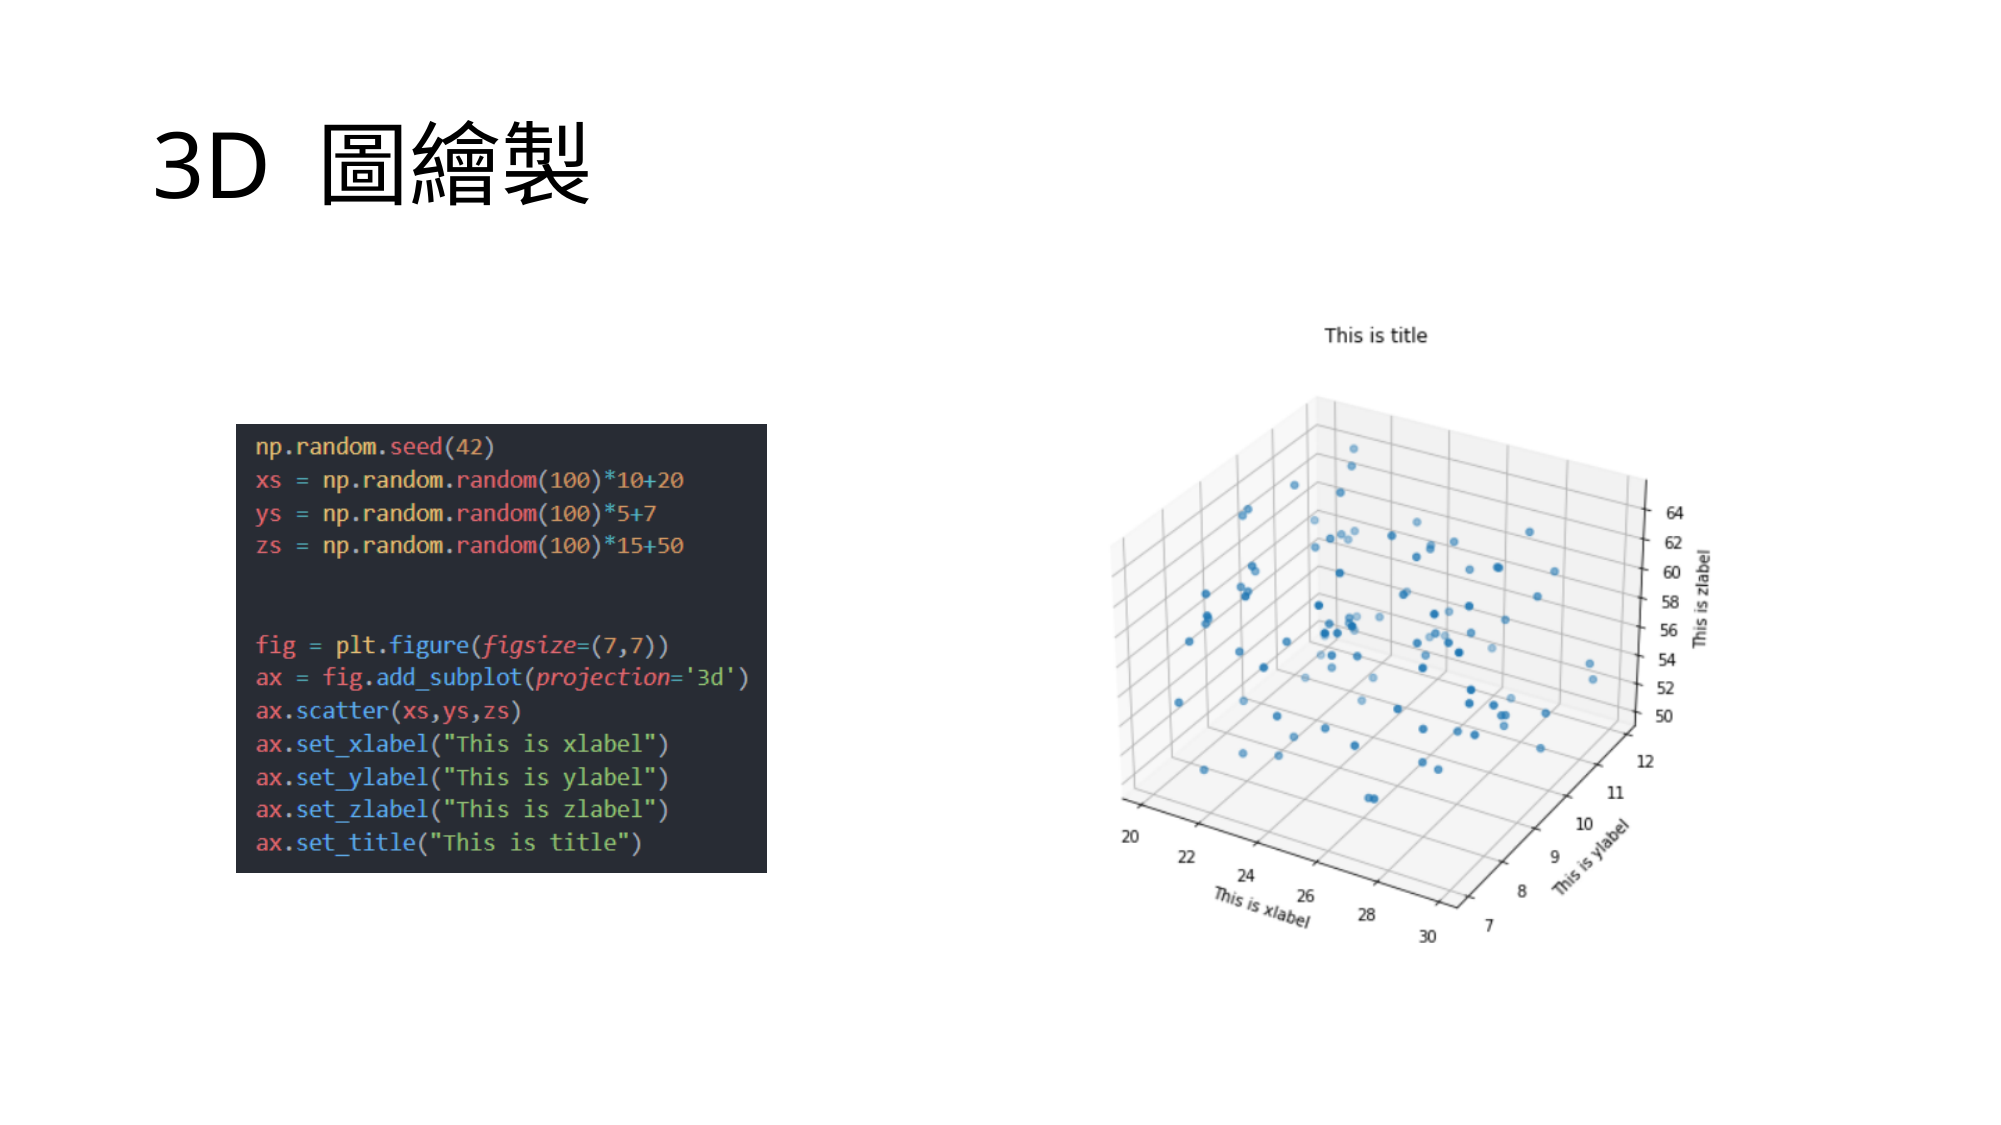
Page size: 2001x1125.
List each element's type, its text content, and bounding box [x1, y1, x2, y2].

title 3D 圖繪製 [137, 59, 1863, 278]
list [236, 424, 767, 873]
picture [1074, 321, 1721, 951]
